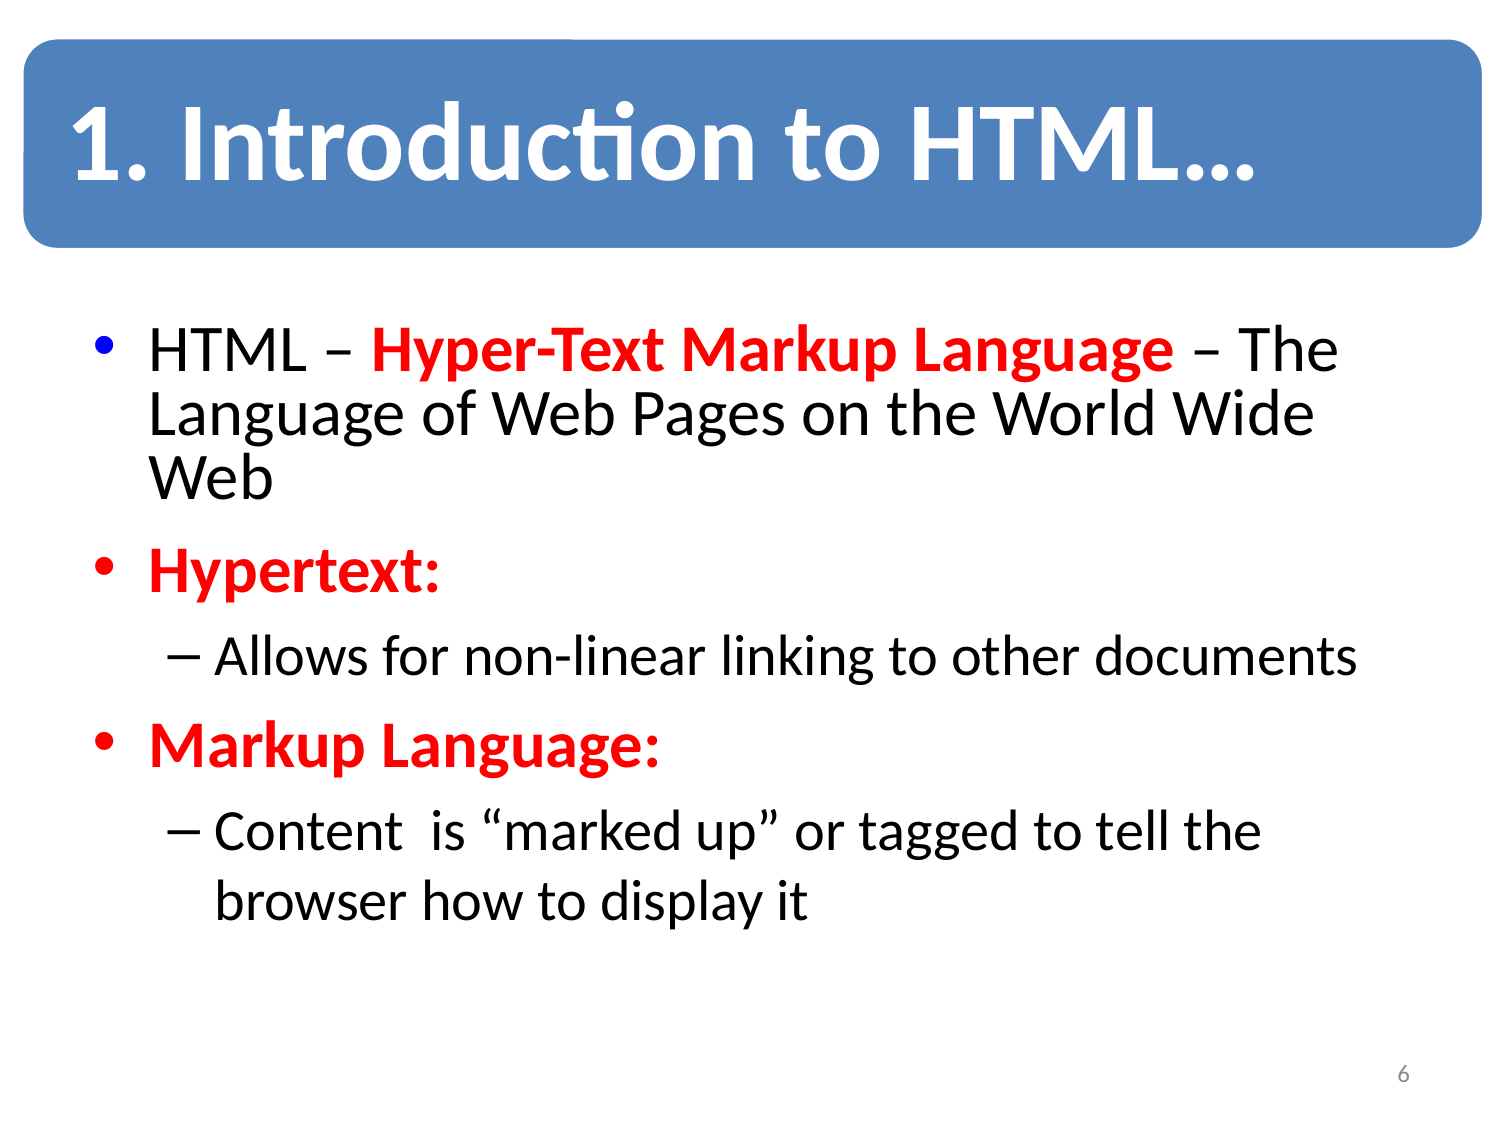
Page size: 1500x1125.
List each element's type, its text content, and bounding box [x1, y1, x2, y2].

slide_number 6 [1074, 1042, 1425, 1103]
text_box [21, 37, 1485, 251]
list HTML – Hyper-Text Markup Language – The Language of Web Pages on the World Wide Web Hypertext: Allows for non-linear linking to other documents Markup Language: Content is “marked up” or tagged to tell the browser how to display it [77, 312, 1428, 1055]
